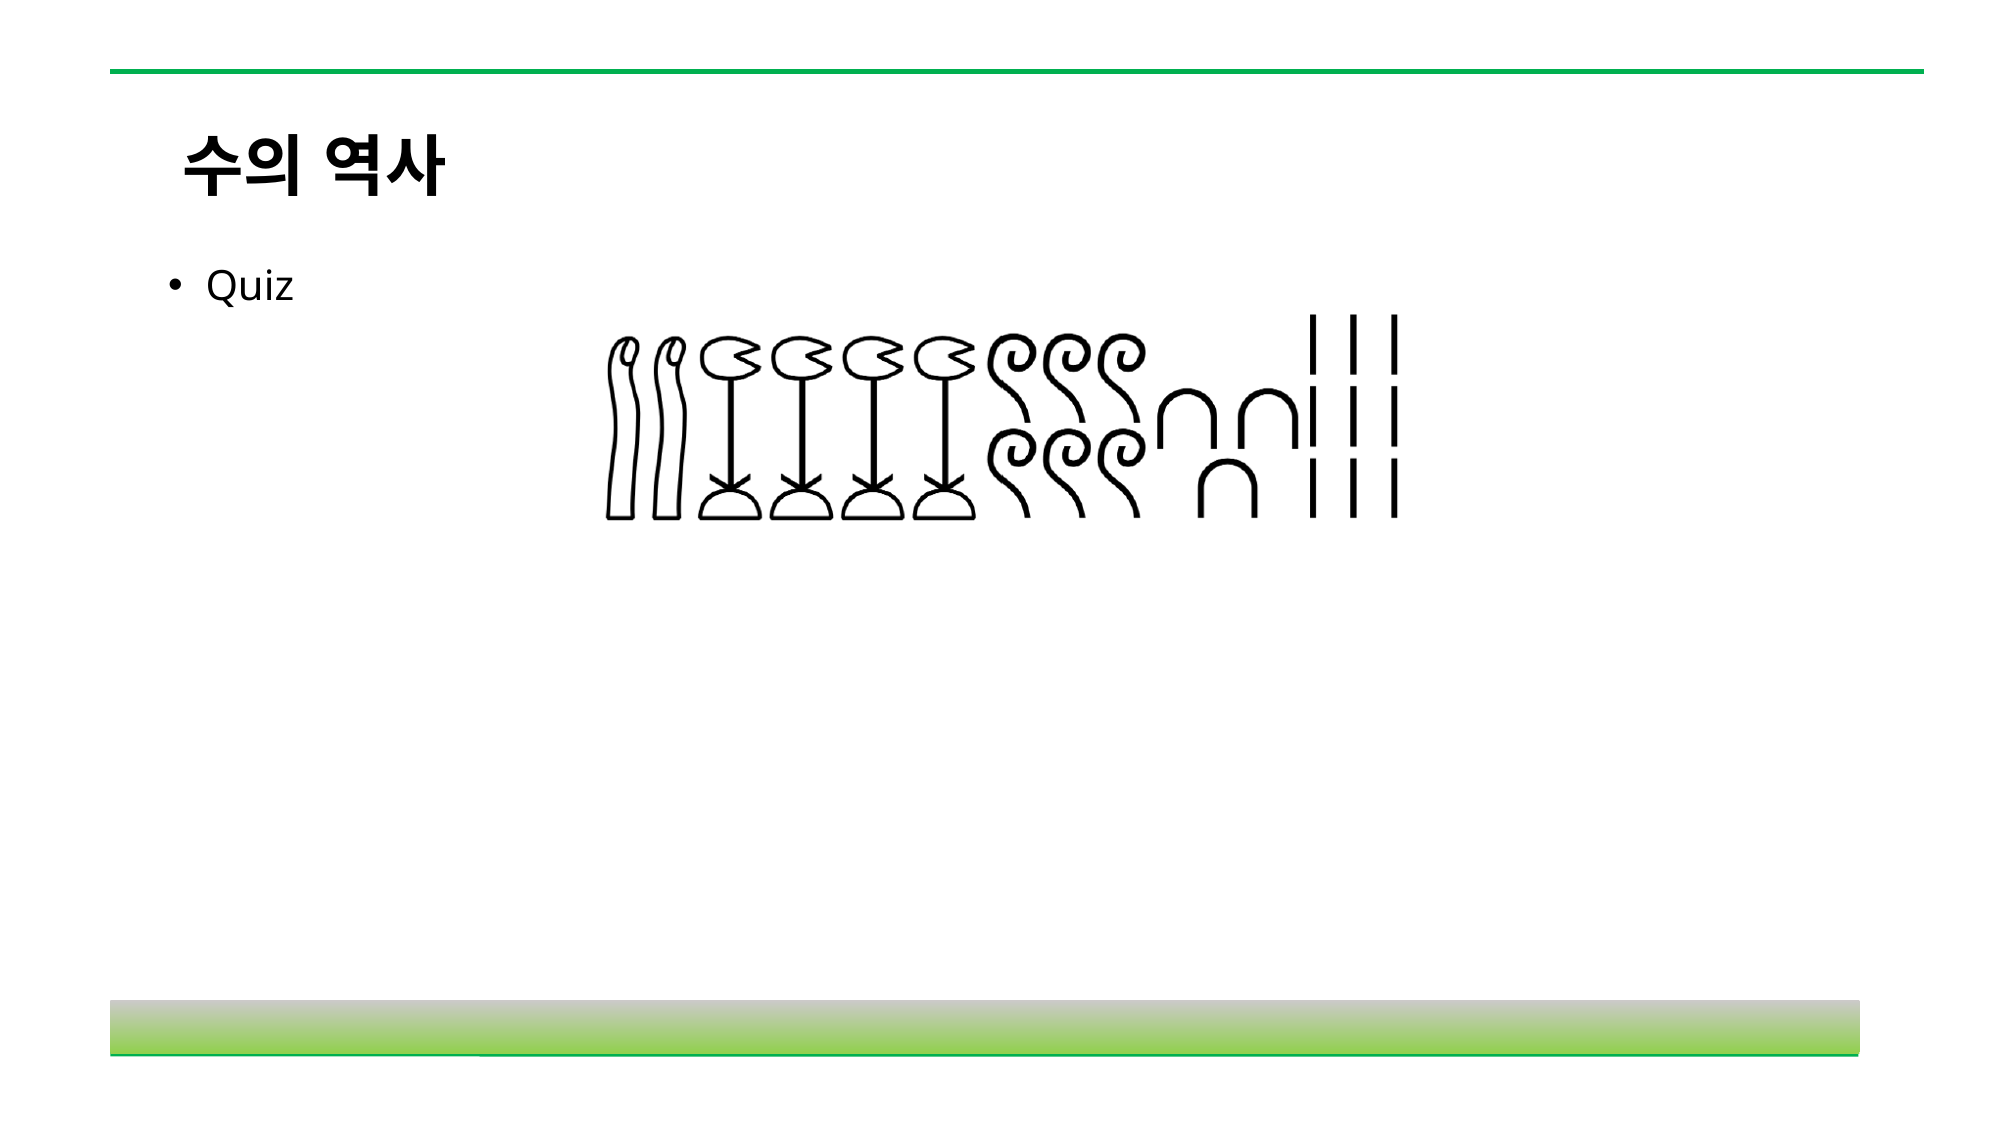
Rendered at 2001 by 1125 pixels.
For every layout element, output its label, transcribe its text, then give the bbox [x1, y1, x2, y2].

picture [571, 296, 1429, 550]
text_box Quiz [153, 257, 853, 329]
text_box [109, 999, 1860, 1055]
text_box 수의 역사 [167, 116, 462, 211]
